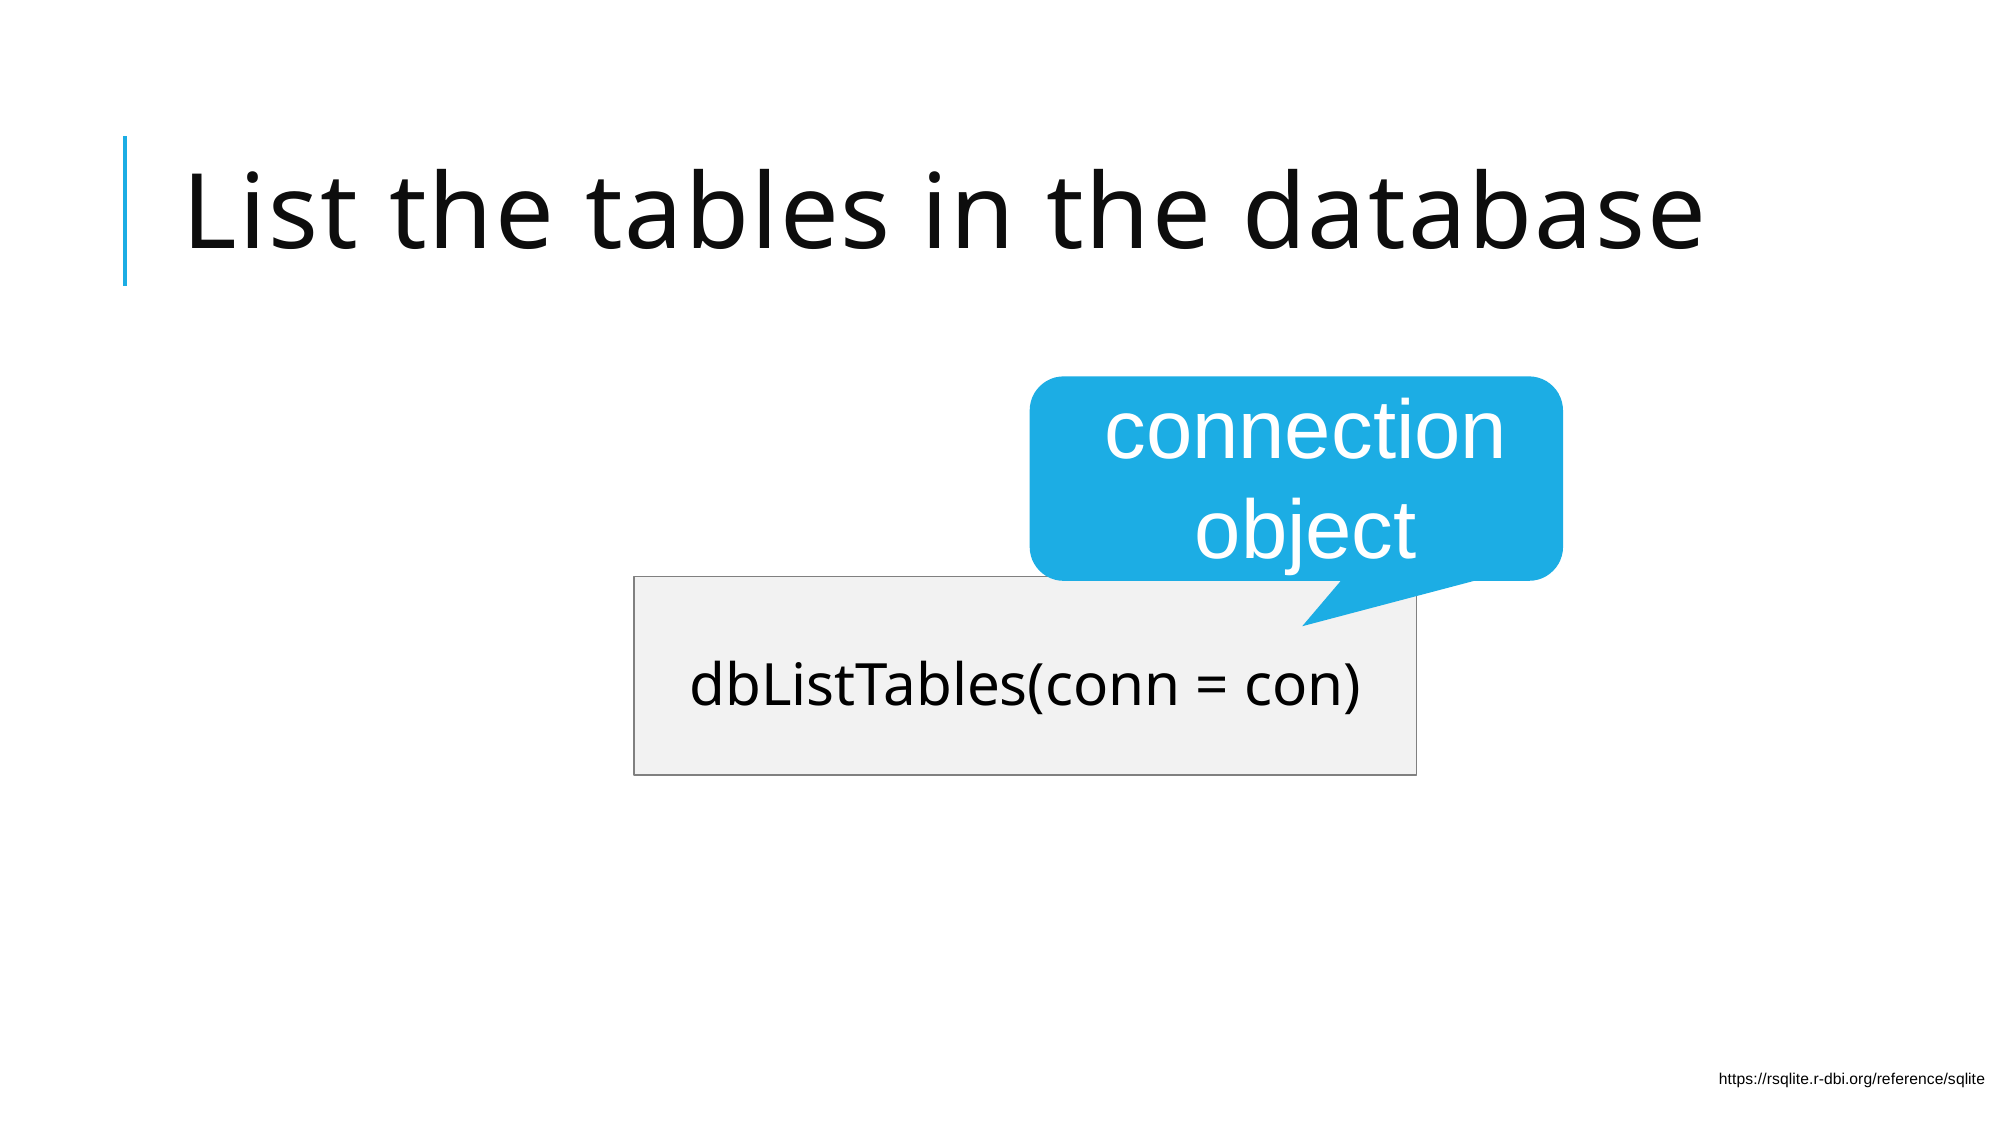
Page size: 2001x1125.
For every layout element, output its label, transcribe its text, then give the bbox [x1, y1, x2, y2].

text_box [985, 347, 1627, 604]
title List the tables in the database [168, 96, 1763, 342]
text_box https://rsqlite.r-dbi.org/reference/sqlite [1305, 1061, 2000, 1095]
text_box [633, 569, 1417, 776]
